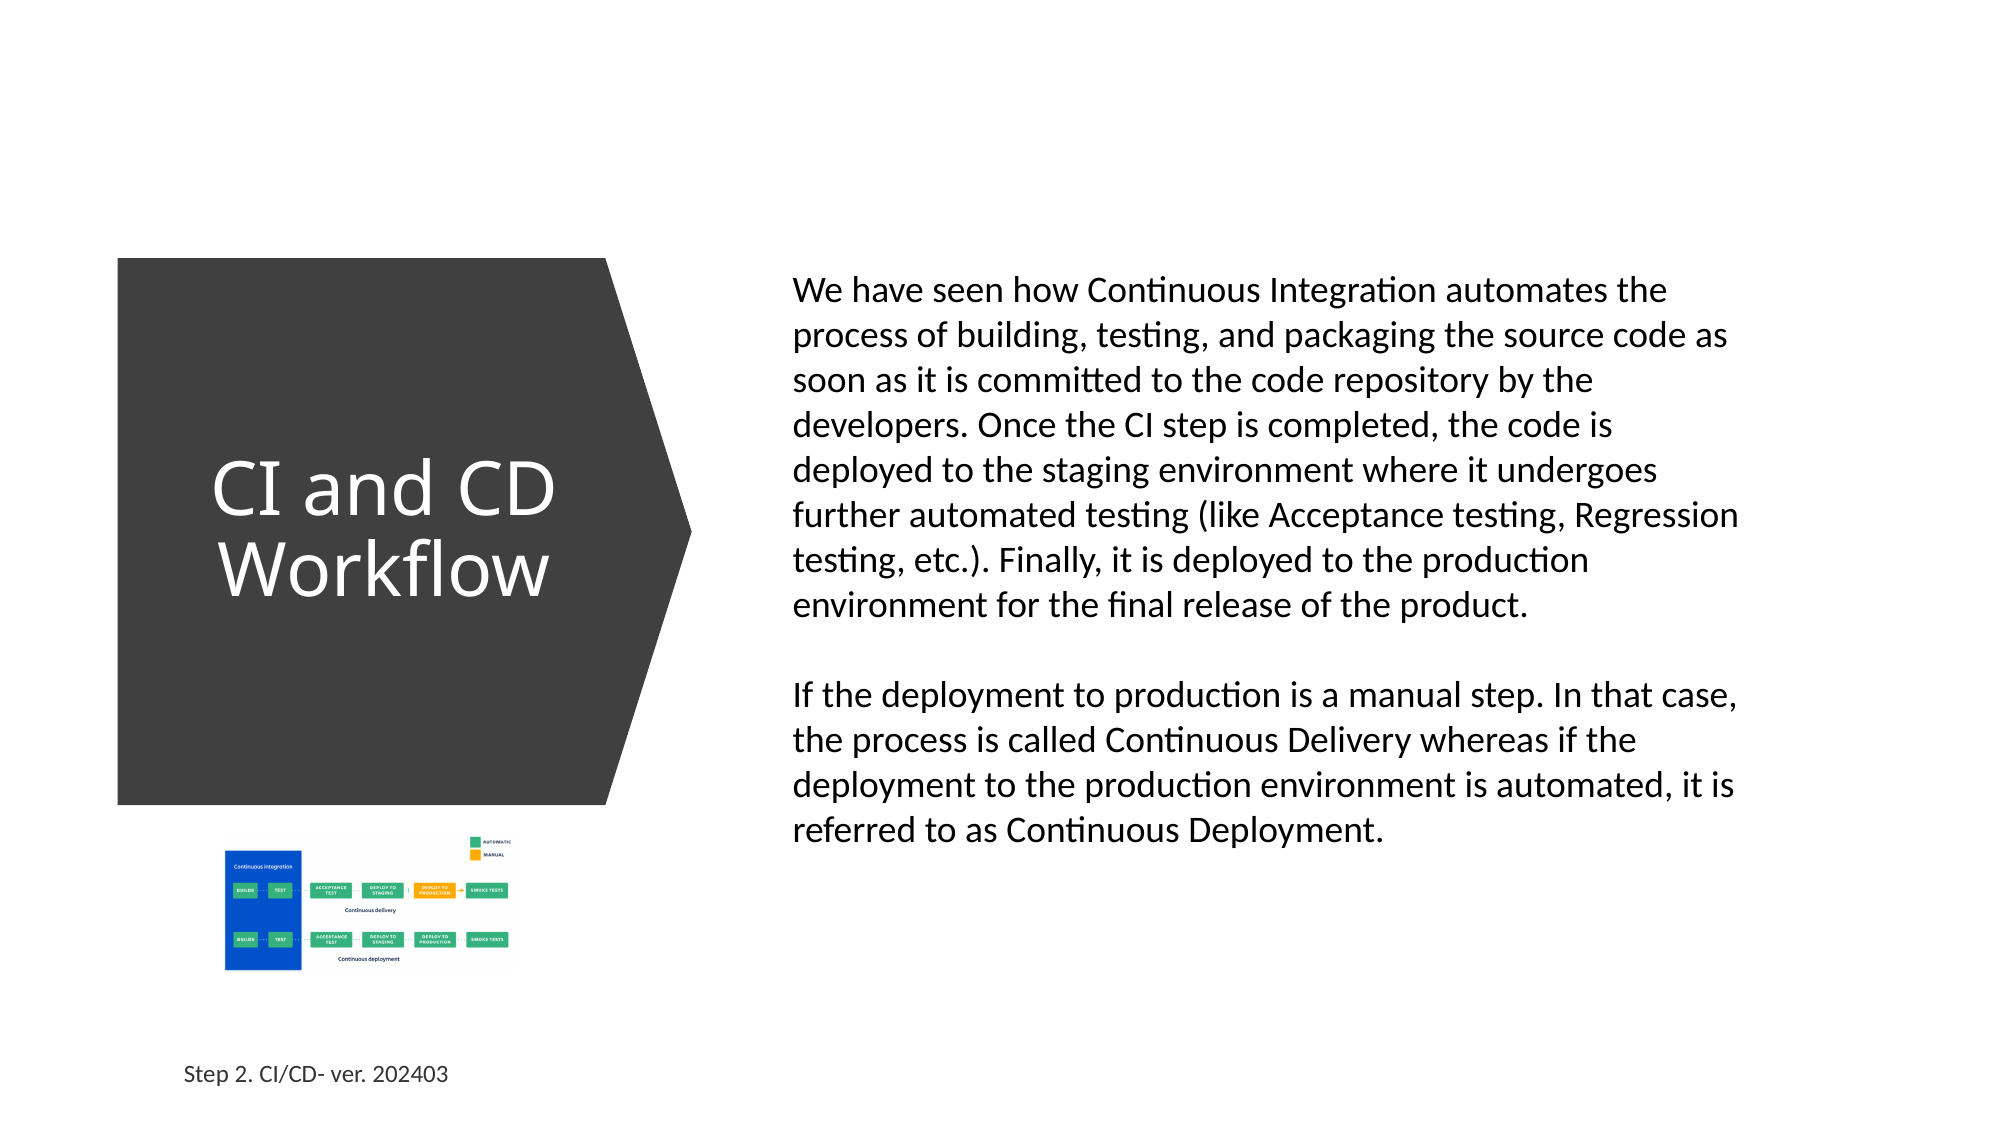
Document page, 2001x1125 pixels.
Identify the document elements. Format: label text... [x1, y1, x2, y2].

picture [222, 832, 515, 974]
text_box We have seen how Continuous Integration automates the process of building, testing, and packaging the source code as soon as it is committed to the code repository by the developers. Once the CI step is completed, the code is deployed to the staging environment where it undergoes further automated testing (like Acceptance testing, Regression testing, etc.). Finally, it is deployed to the production environment for the final release of the product. If the deployment to production is a manual step. In that case, the process is called Continuous Delivery whereas if the deployment to the production environment is automated, it is referred to as Continuous Deployment. [777, 258, 1778, 858]
text_box [116, 257, 693, 807]
footer Step 2. CI/CD- ver. 202403 [168, 1042, 1188, 1103]
title CI and CD Workflow [168, 322, 601, 741]
